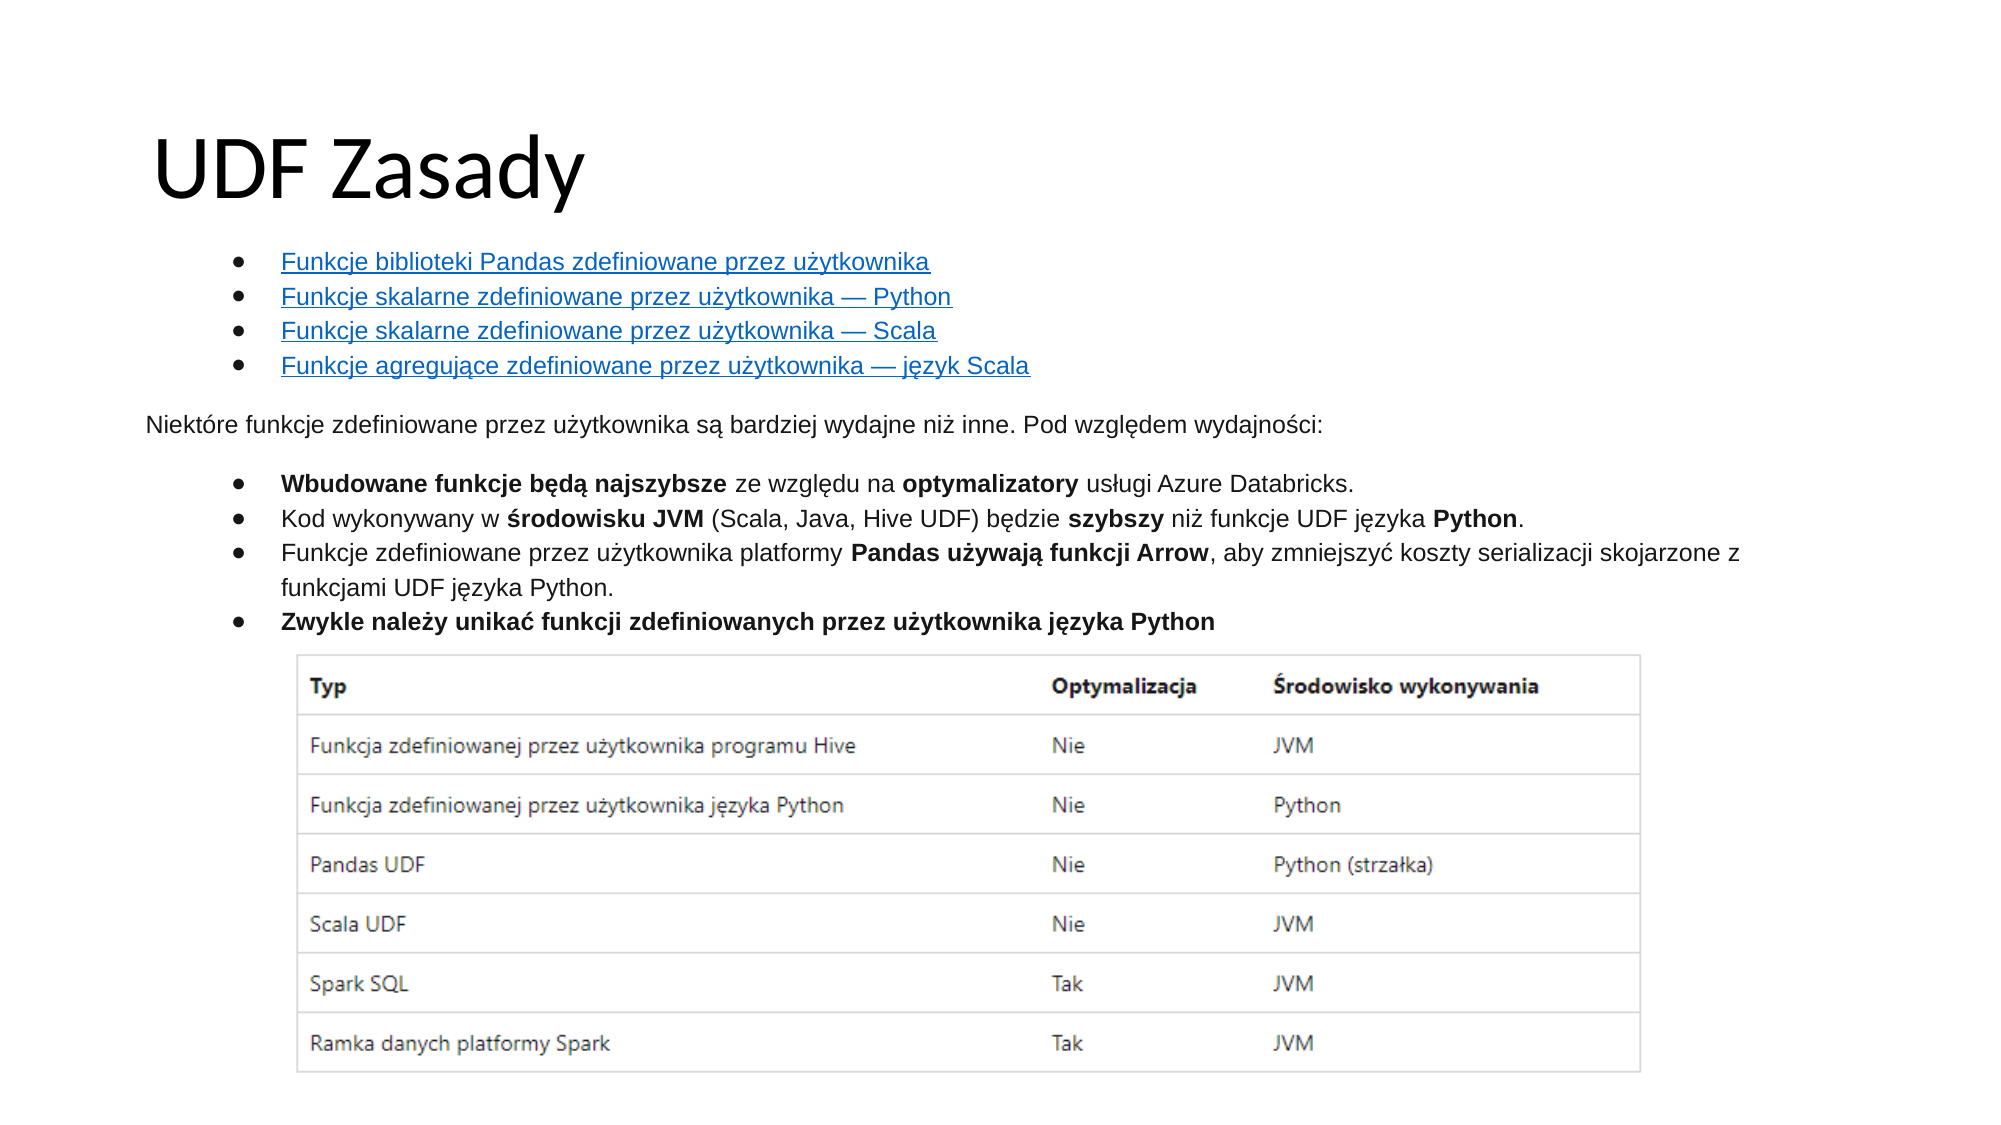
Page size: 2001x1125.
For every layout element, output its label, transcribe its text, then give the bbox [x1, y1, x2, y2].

title UDF Zasady [137, 59, 1863, 278]
list Funkcje biblioteki Pandas zdefiniowane przez użytkownika Funkcje skalarne zdefiniowane przez użytkownika — Python Funkcje skalarne zdefiniowane przez użytkownika — Scala Funkcje agregujące zdefiniowane przez użytkownika — język Scala Niektóre funkcje zdefiniowane przez użytkownika są bardziej wydajne niż inne. Pod względem wydajności: Wbudowane funkcje będą najszybsze ze względu na optymalizatory usługi Azure Databricks. Kod wykonywany w środowisku JVM (Scala, Java, Hive UDF) będzie szybszy niż funkcje UDF języka Python. Funkcje zdefiniowane przez użytkownika platformy Pandas używają funkcji Arrow, aby zmniejszyć koszty serializacji skojarzone z funkcjami UDF języka Python. Zwykle należy unikać funkcji zdefiniowanych przez użytkownika języka Python [130, 233, 1856, 948]
picture [291, 653, 1646, 1077]
